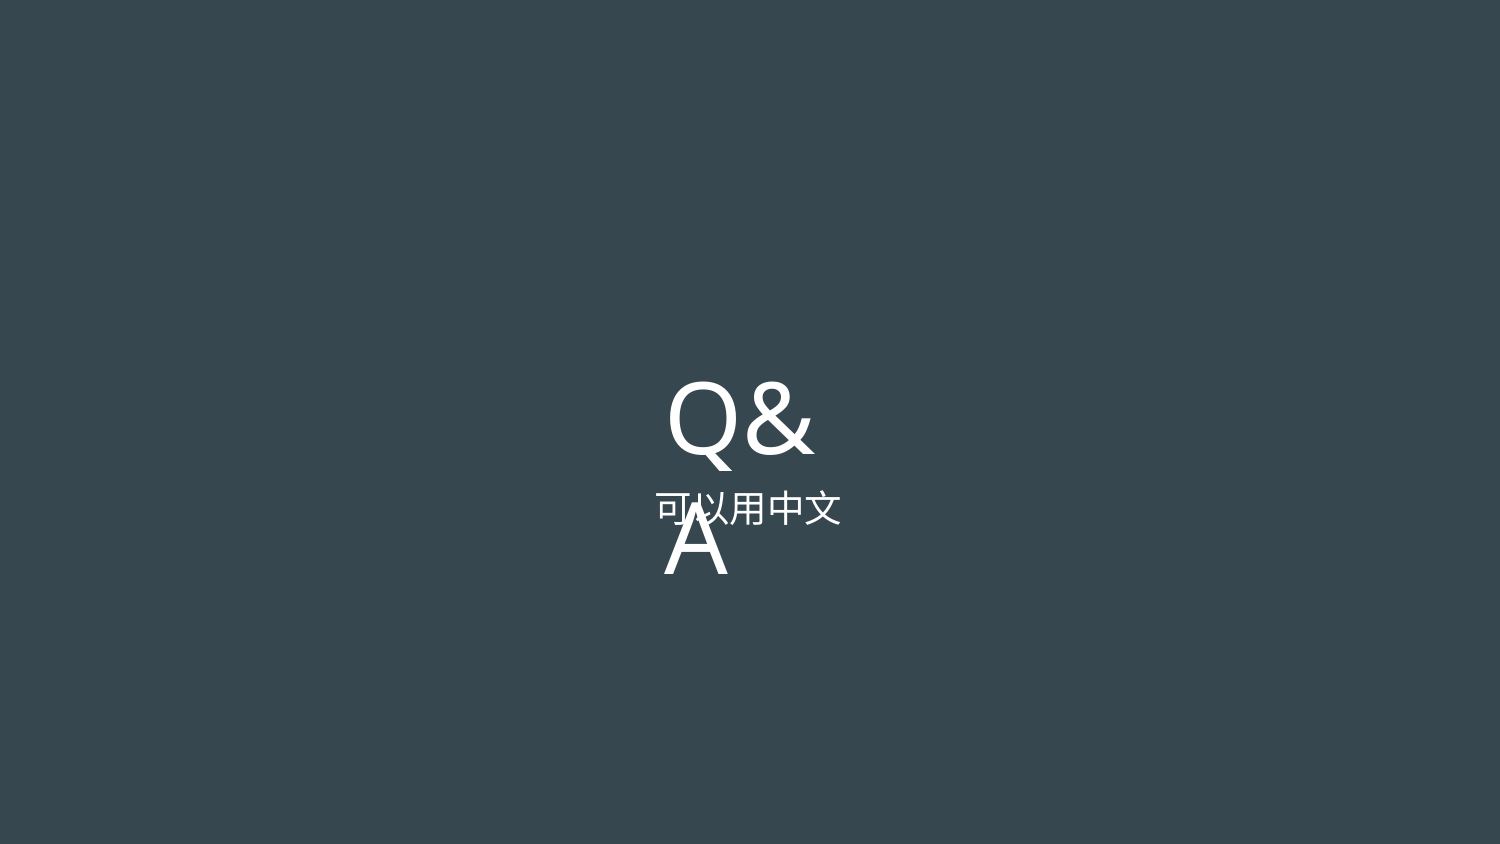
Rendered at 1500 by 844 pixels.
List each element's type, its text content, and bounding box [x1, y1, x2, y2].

text_box 可以用中文 [639, 470, 860, 522]
title Q&A [649, 339, 851, 470]
